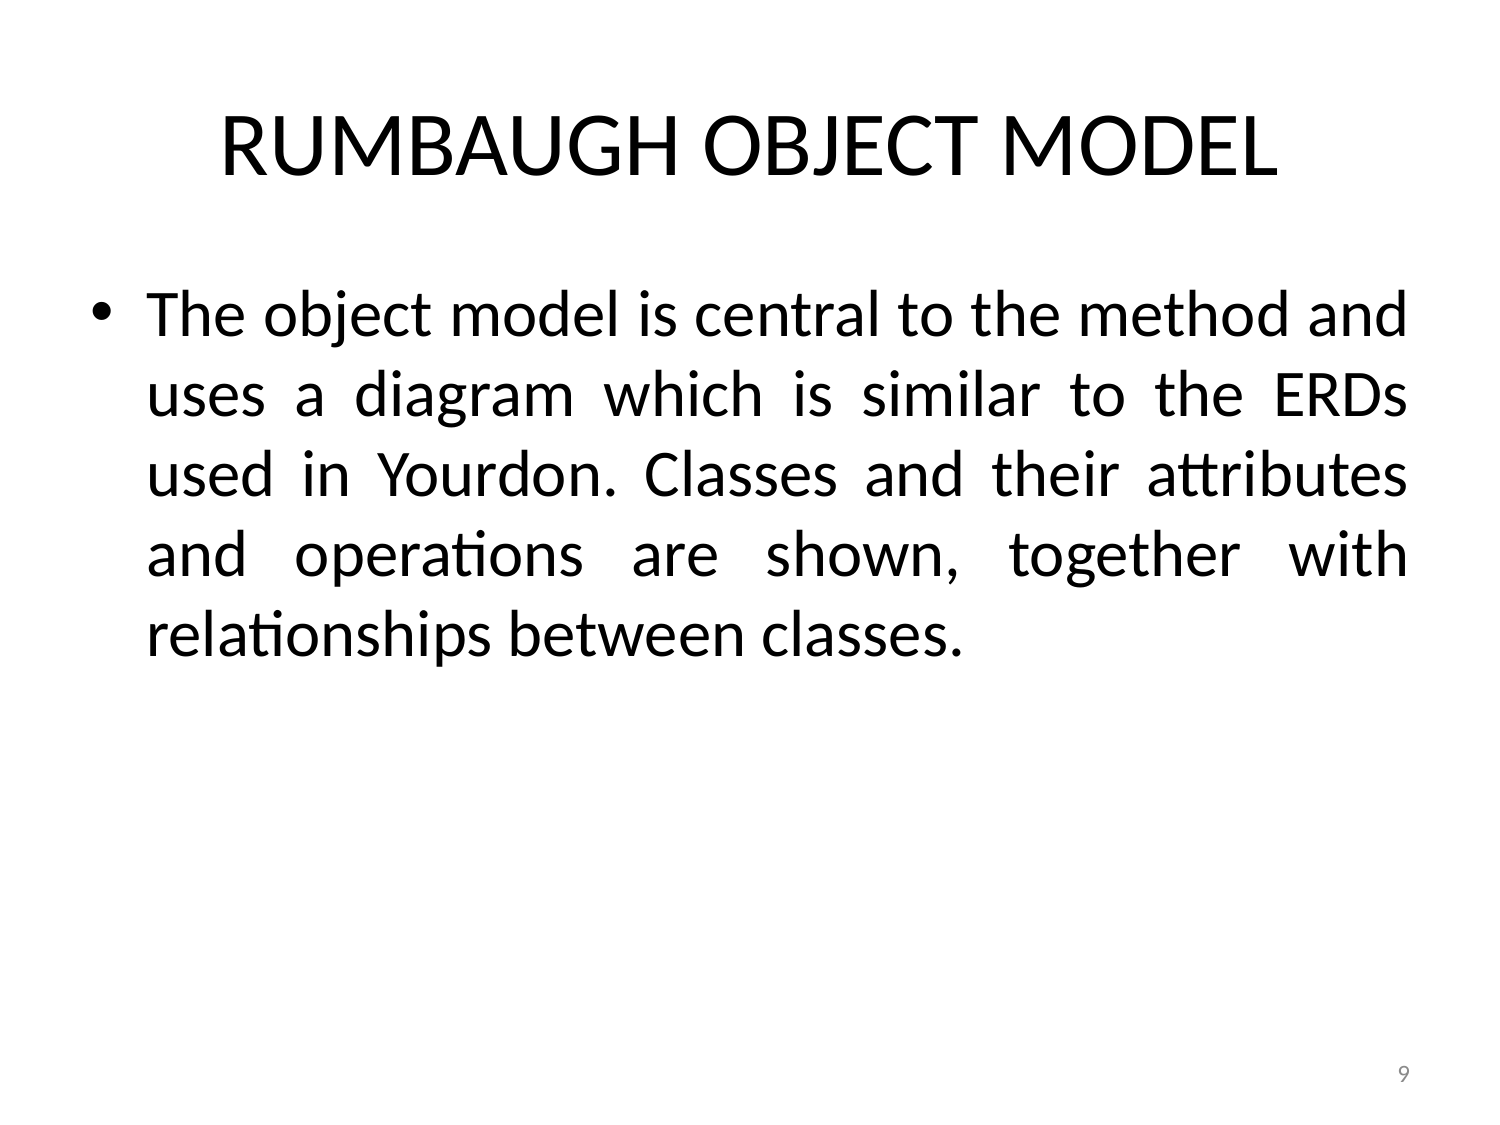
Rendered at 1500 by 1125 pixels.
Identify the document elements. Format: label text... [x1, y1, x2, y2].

slide_number 9 [1074, 1042, 1425, 1103]
list The object model is central to the method and uses a diagram which is similar to the ERDs used in Yourdon. Classes and their attributes and operations are shown, together with relationships between classes. [75, 262, 1425, 1005]
title RUMBAUGH OBJECT MODEL [75, 45, 1425, 233]
